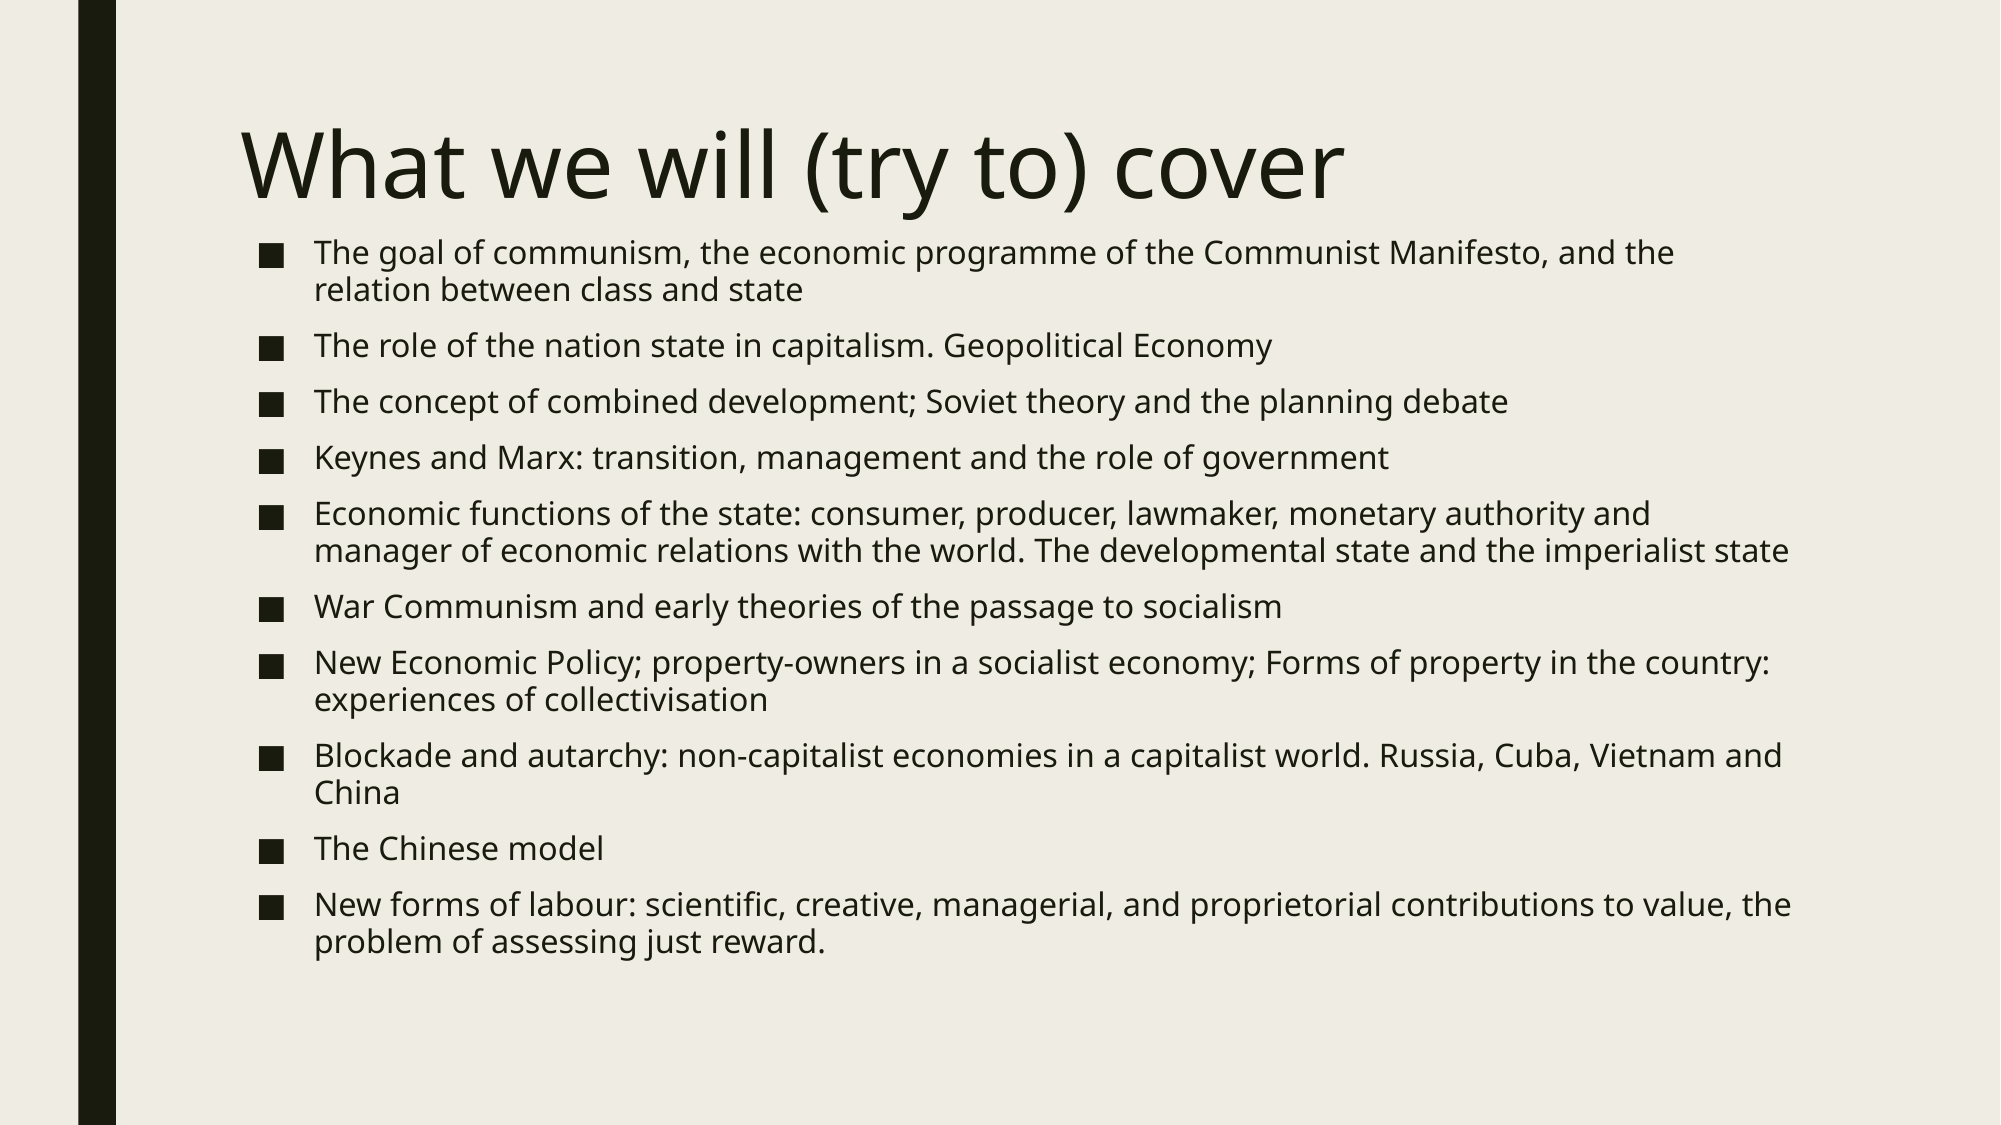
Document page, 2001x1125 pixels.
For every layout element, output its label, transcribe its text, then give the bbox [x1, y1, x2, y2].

list The goal of communism, the economic programme of the Communist Manifesto, and the relation between class and state The role of the nation state in capitalism. Geopolitical Economy The concept of combined development; Soviet theory and the planning debate Keynes and Marx: transition, management and the role of government Economic functions of the state: consumer, producer, lawmaker, monetary authority and manager of economic relations with the world. The developmental state and the imperialist state War Communism and early theories of the passage to socialism New Economic Policy; property-owners in a socialist economy; Forms of property in the country: experiences of collectivisation Blockade and autarchy: non-capitalist economies in a capitalist world. Russia, Cuba, Vietnam and China The Chinese model New forms of labour: scientific, creative, managerial, and proprietorial contributions to value, the problem of assessing just reward. [241, 227, 1815, 1005]
title What we will (try to) cover [225, 112, 1800, 252]
